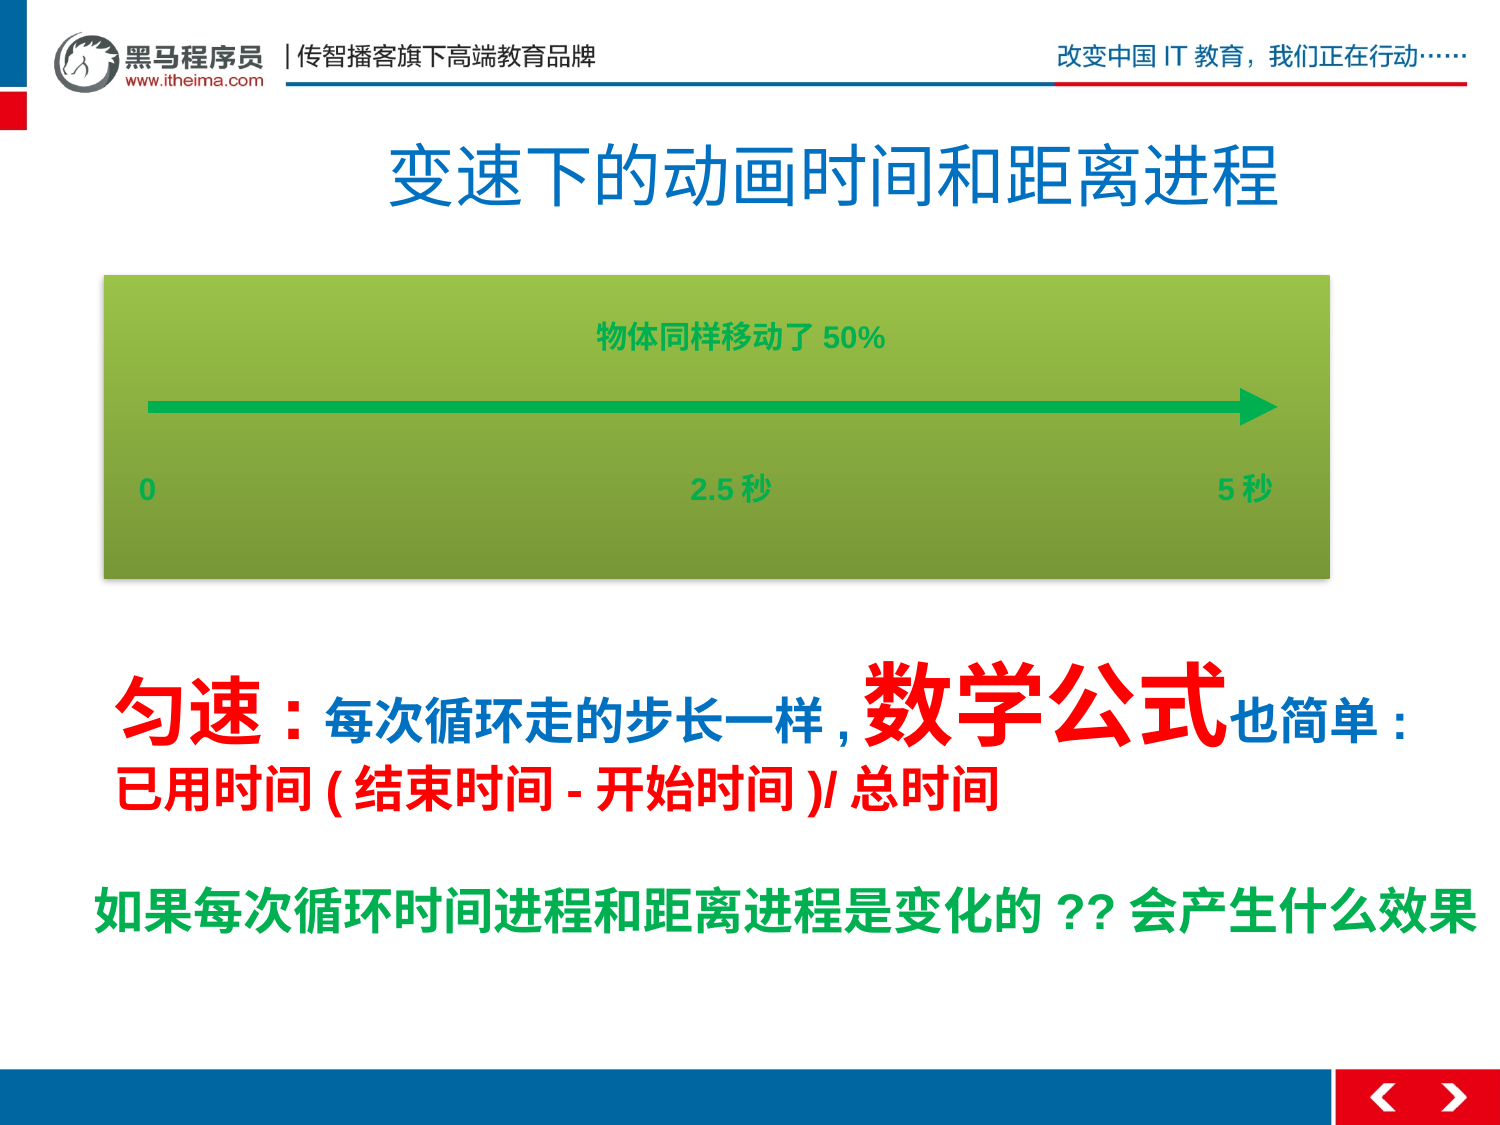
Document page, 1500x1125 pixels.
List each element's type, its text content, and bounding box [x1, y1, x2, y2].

title 变速下的动画时间和距离进程 [218, 125, 1449, 224]
text_box 匀速:每次循环走的步长一样,数学公式也简单: 已用时间(结束时间-开始时间)/总时间 [98, 640, 1477, 871]
picture [0, 0, 1500, 1125]
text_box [103, 275, 1330, 579]
text_box 如果每次循环时间进程和距离进程是变化的??会产生什么效果 [78, 871, 1500, 947]
